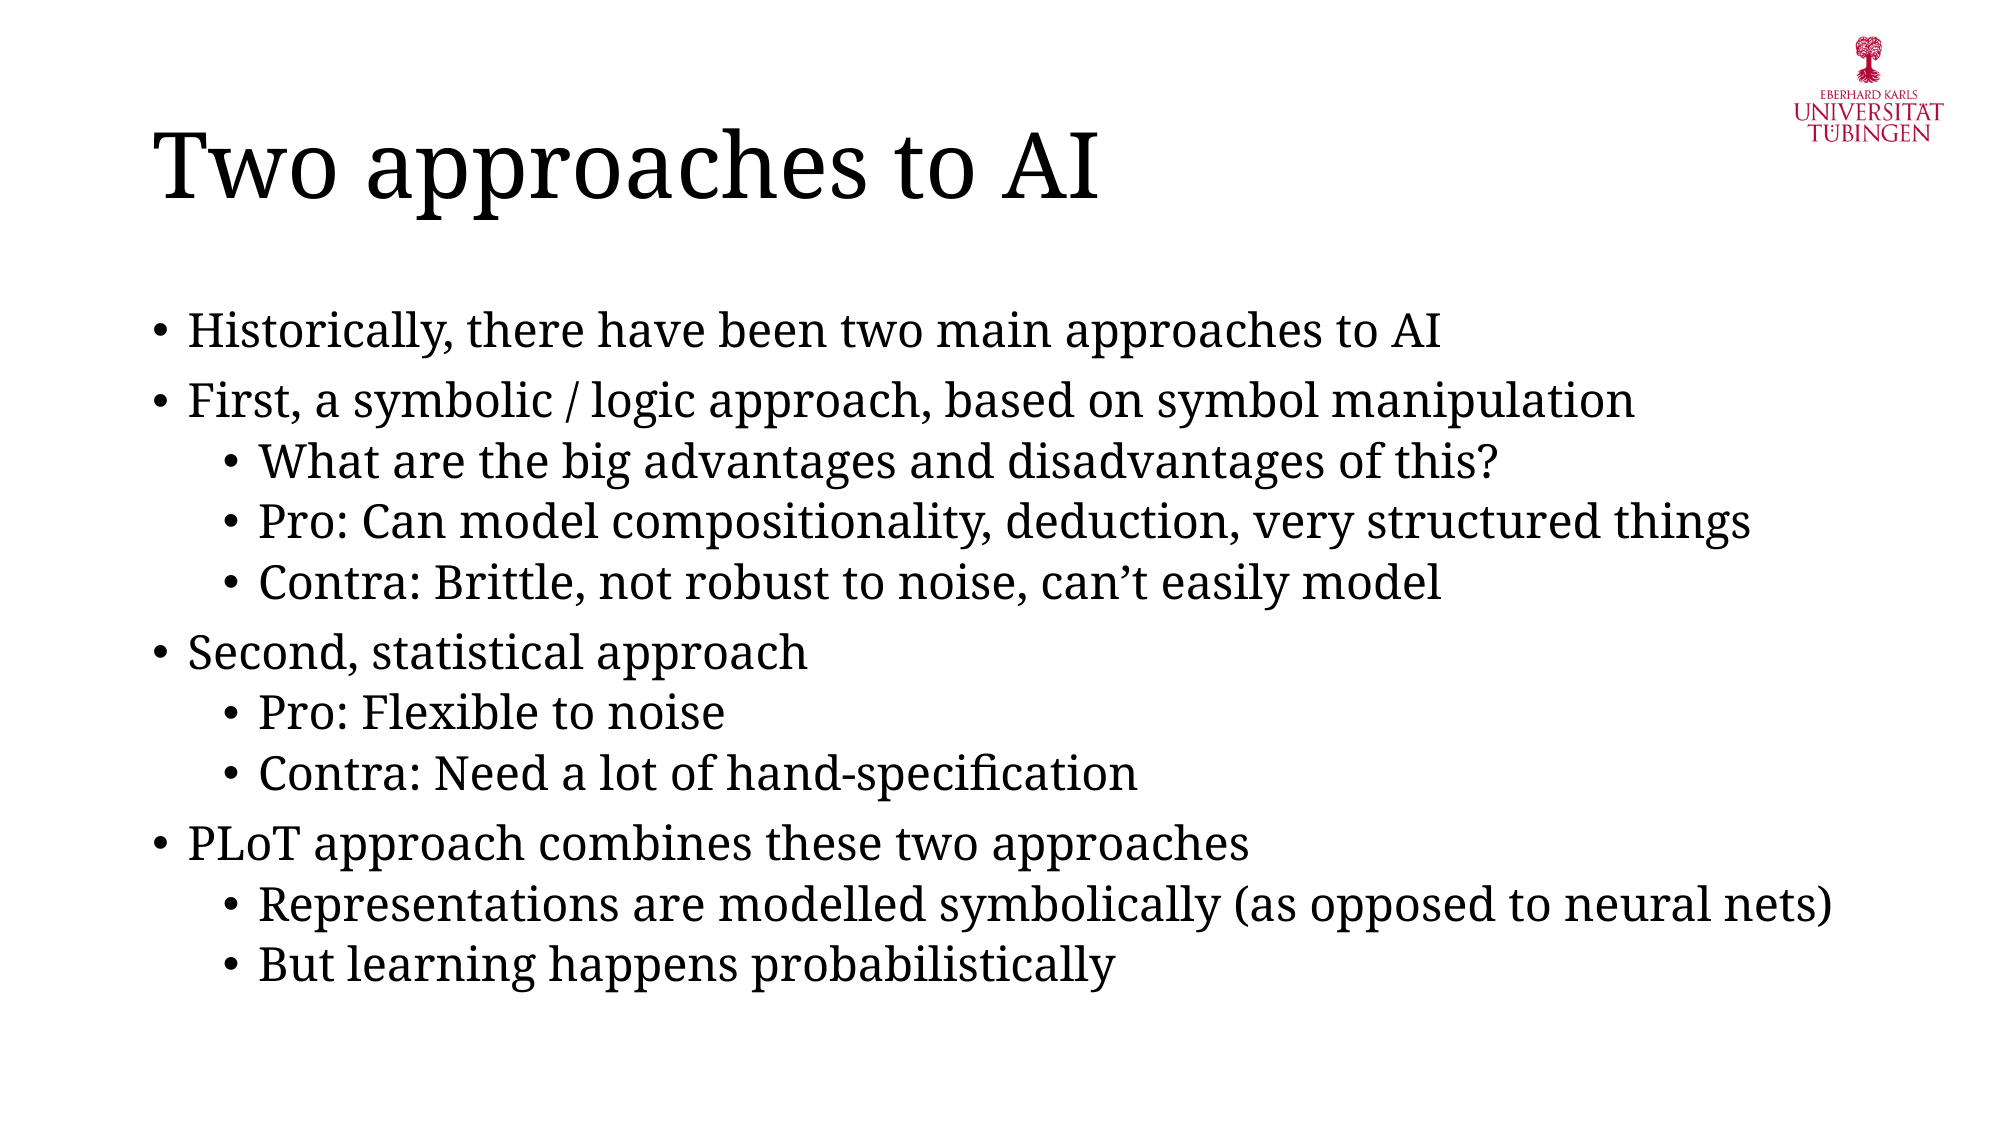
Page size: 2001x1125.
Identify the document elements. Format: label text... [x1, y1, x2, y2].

list Historically, there have been two main approaches to AI First, a symbolic / logic approach, based on symbol manipulation What are the big advantages and disadvantages of this? Pro: Can model compositionality, deduction, very structured things Contra: Brittle, not robust to noise, can’t easily model Second, statistical approach Pro: Flexible to noise Contra: Need a lot of hand-specification PLoT approach combines these two approaches Representations are modelled symbolically (as opposed to neural nets) But learning happens probabilistically [137, 299, 1863, 1014]
title Two approaches to AI [137, 59, 1863, 278]
picture [1790, 33, 1947, 145]
